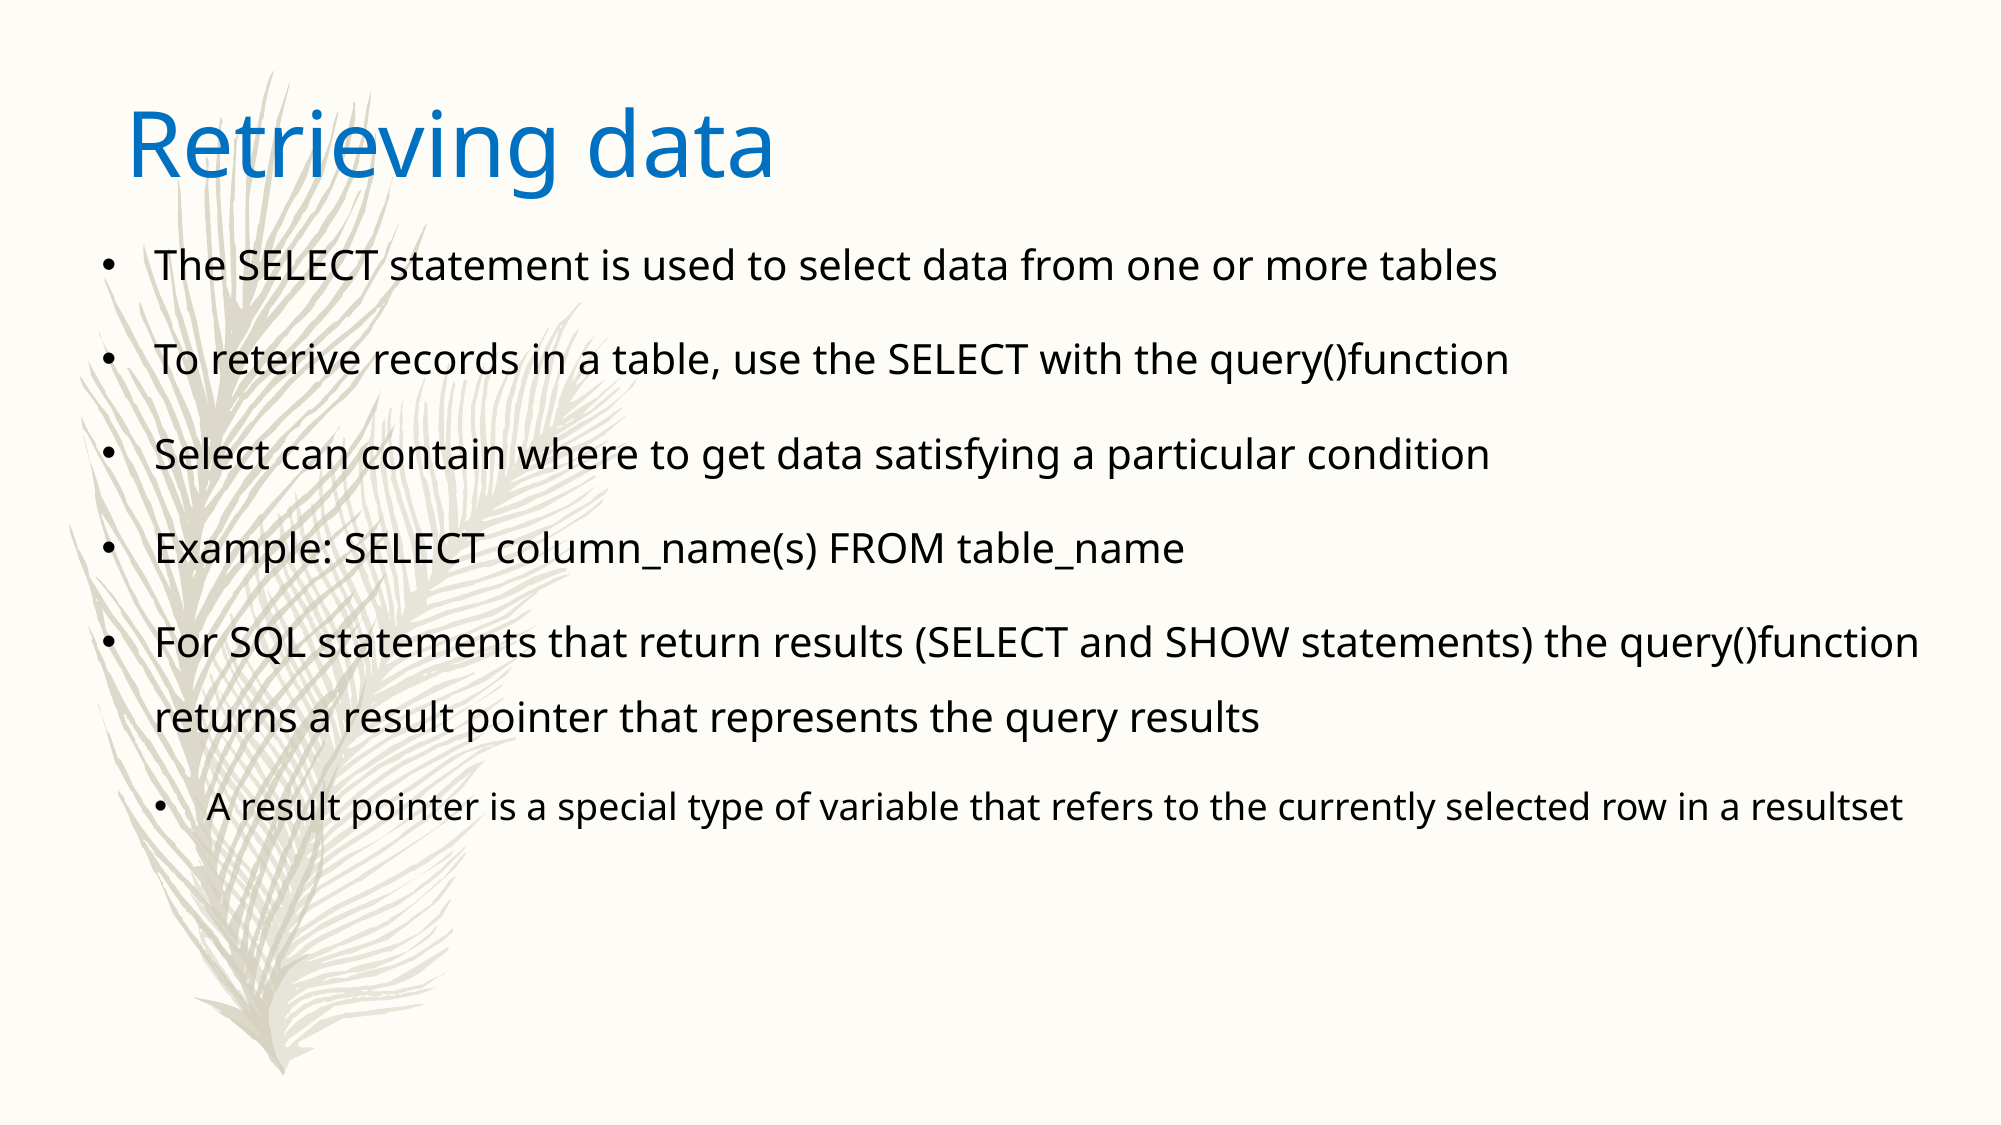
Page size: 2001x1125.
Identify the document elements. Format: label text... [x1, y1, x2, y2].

text_box The SELECT statement is used to select data from one or more tables To reterive records in a table, use the SELECT with the query()function Select can contain where to get data satisfying a particular condition Example: SELECT column_name(s) FROM table_name For SQL statements that return results (SELECT and SHOW statements) the query()function returns a result pointer that represents the query results A result pointer is a special type of variable that refers to the currently selected row in a resultset [86, 206, 1948, 1109]
text_box Retrieving data [111, 83, 1904, 206]
